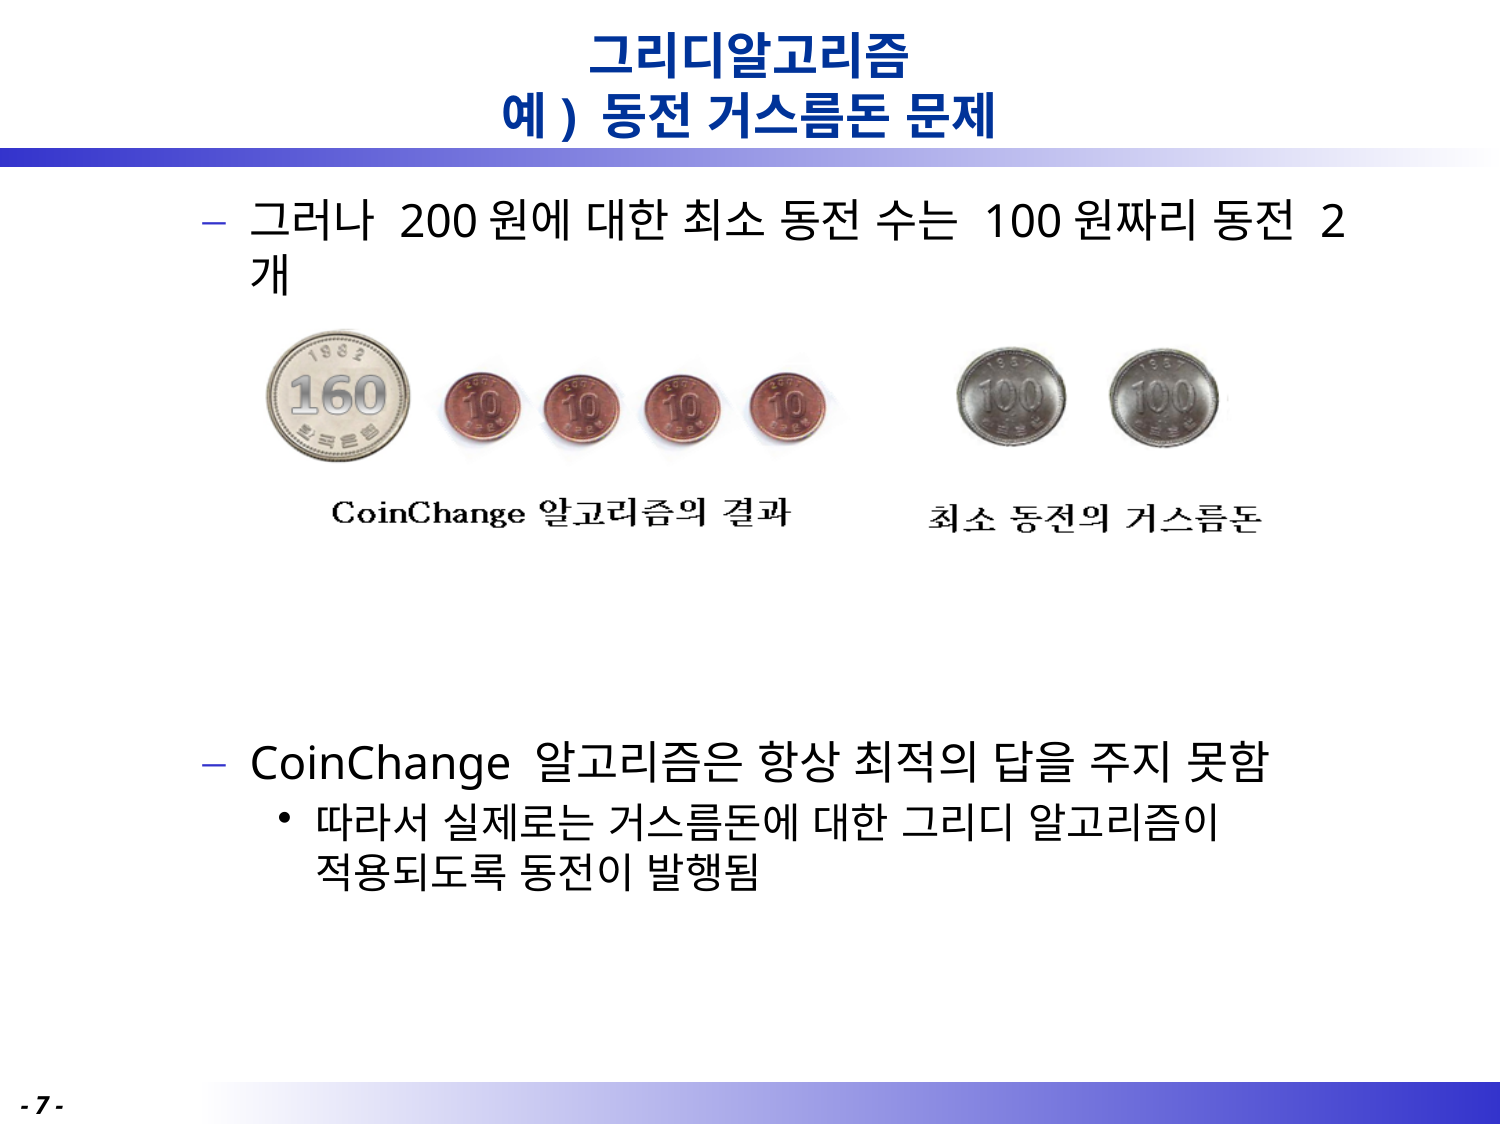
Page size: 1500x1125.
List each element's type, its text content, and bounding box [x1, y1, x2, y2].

title 그리디알고리즘 예) 동전 거스름돈 문제 [112, 7, 1388, 163]
list 그러나 200원에 대한 최소 동전 수는 100원짜리 동전 2개 CoinChange 알고리즘은 항상 최적의 답을 주지 못함 따라서 실제로는 거스름돈에 대한 그리디 알고리즘이 적용되도록 동전이 발행됨 [112, 184, 1388, 1082]
slide_number - 7 - [5, 1082, 113, 1118]
picture [253, 314, 1270, 544]
